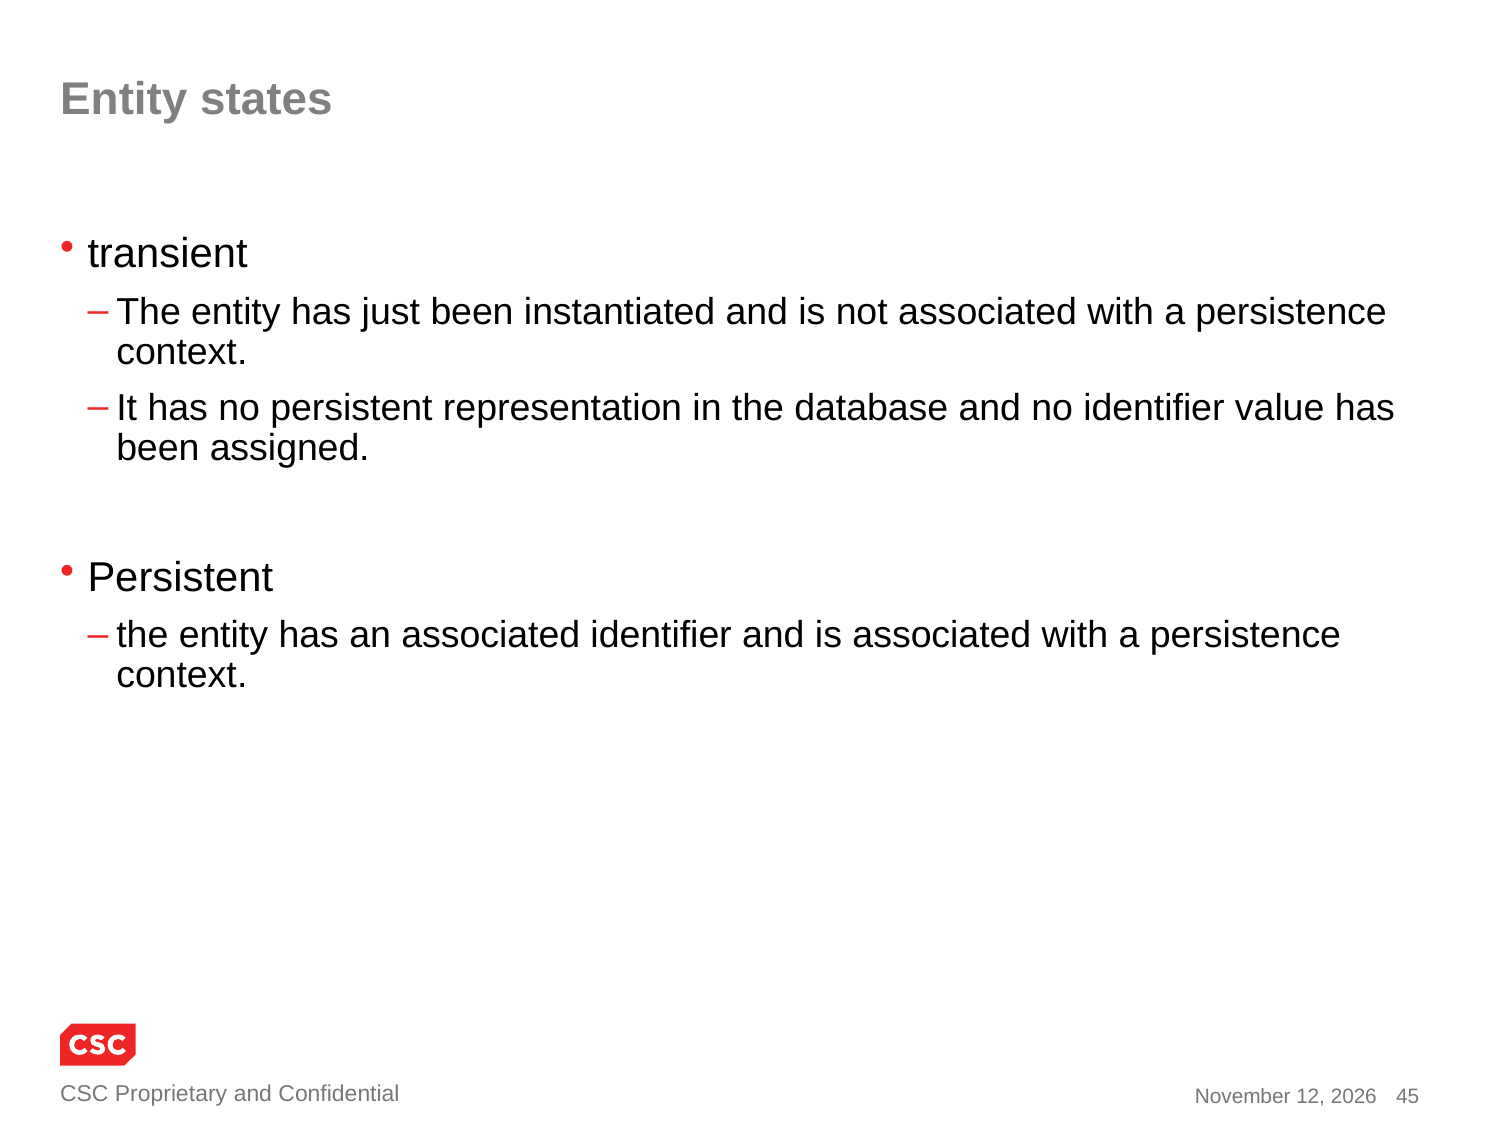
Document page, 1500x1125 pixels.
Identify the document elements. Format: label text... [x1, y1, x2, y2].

list transient The entity has just been instantiated and is not associated with a persistence context. It has no persistent representation in the database and no identifier value has been assigned. Persistent the entity has an associated identifier and is associated with a persistence context. [60, 231, 1440, 702]
title Entity states [60, 74, 1440, 204]
